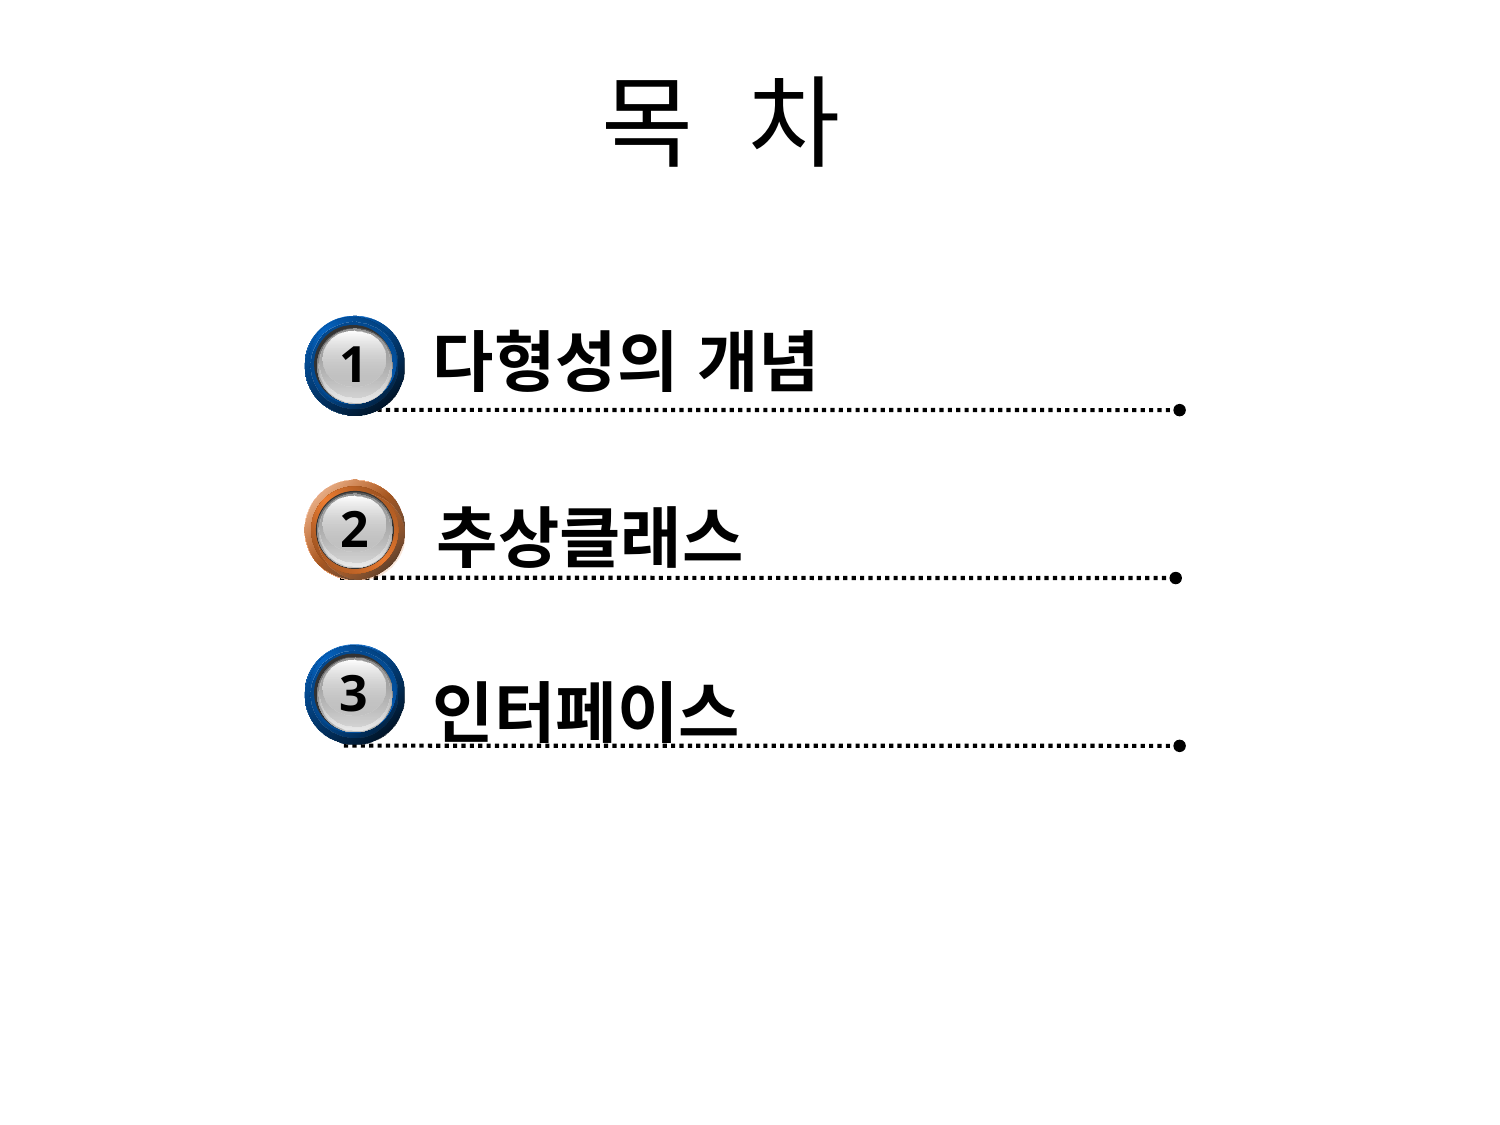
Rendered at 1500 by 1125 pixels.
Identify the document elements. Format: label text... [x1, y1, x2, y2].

text_box 다형성의 개념 [417, 312, 1174, 408]
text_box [304, 315, 405, 416]
text_box [1171, 403, 1186, 417]
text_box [304, 479, 405, 580]
text_box 추상클래스 [421, 488, 1243, 583]
text_box 인터페이스 [417, 663, 1246, 759]
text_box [304, 644, 405, 745]
title 목 차 [585, 58, 1008, 197]
